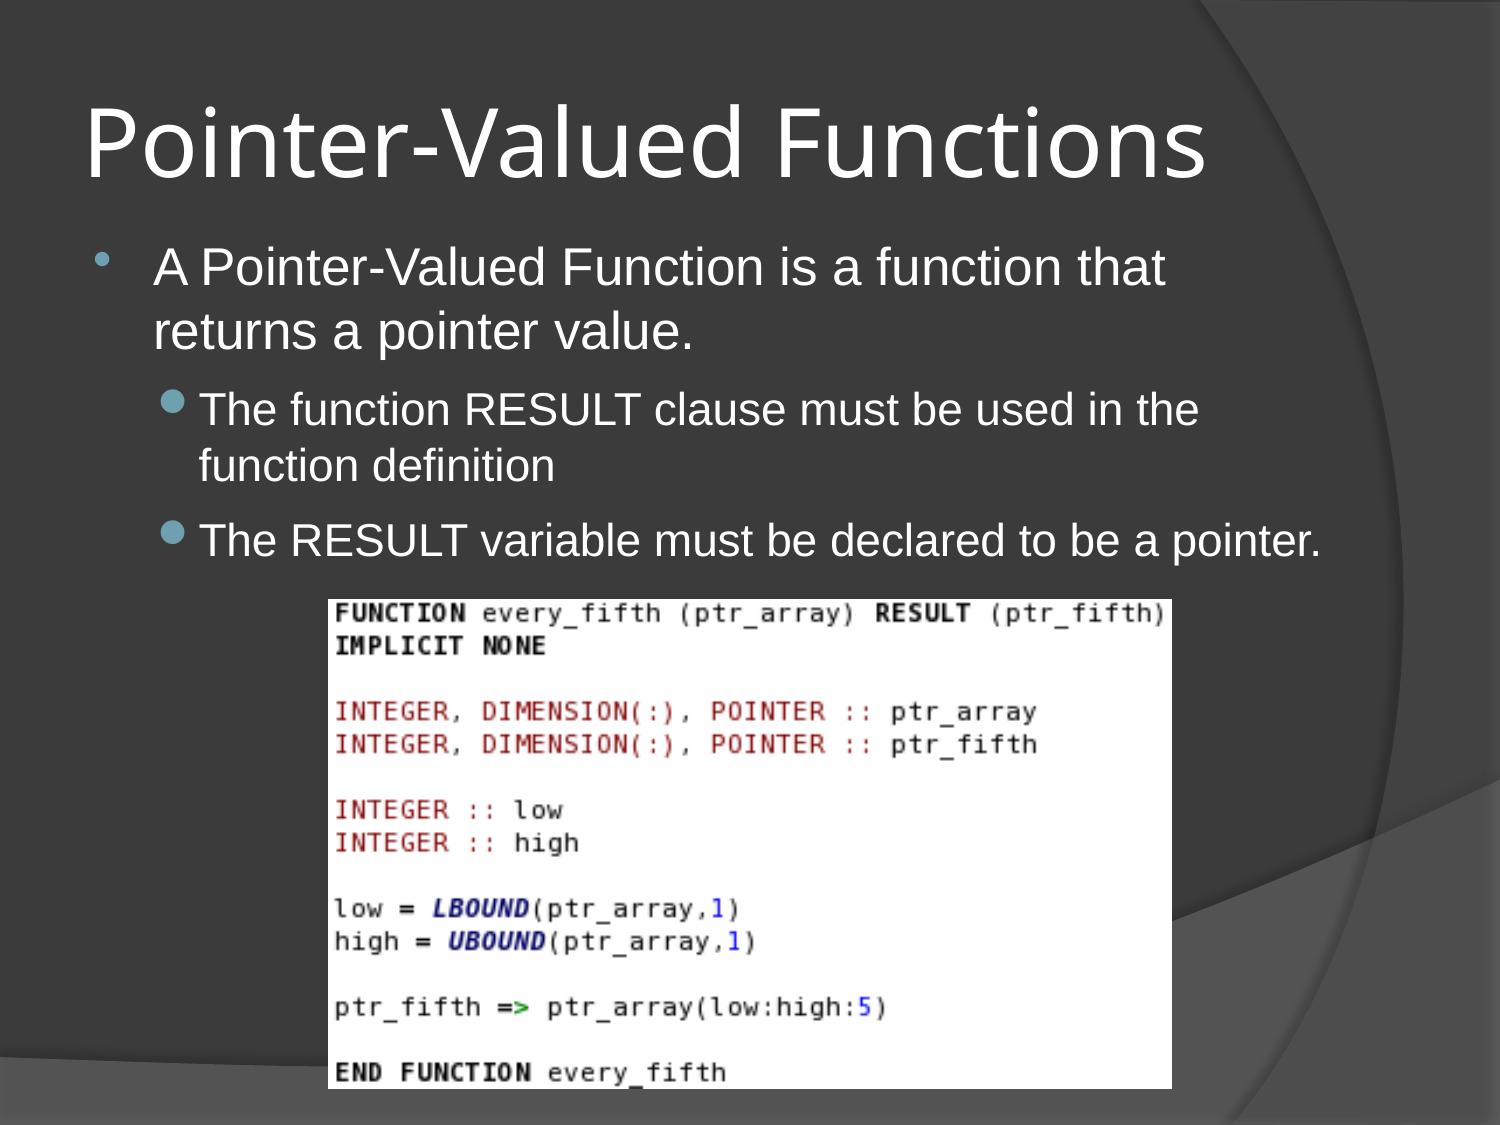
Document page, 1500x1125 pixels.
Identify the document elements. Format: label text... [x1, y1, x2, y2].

title Pointer-Valued Functions [75, 45, 1300, 224]
list A Pointer-Valued Function is a function that returns a pointer value. The function RESULT clause must be used in the function definition The RESULT variable must be declared to be a pointer. [75, 224, 1338, 613]
picture [328, 599, 1172, 1089]
